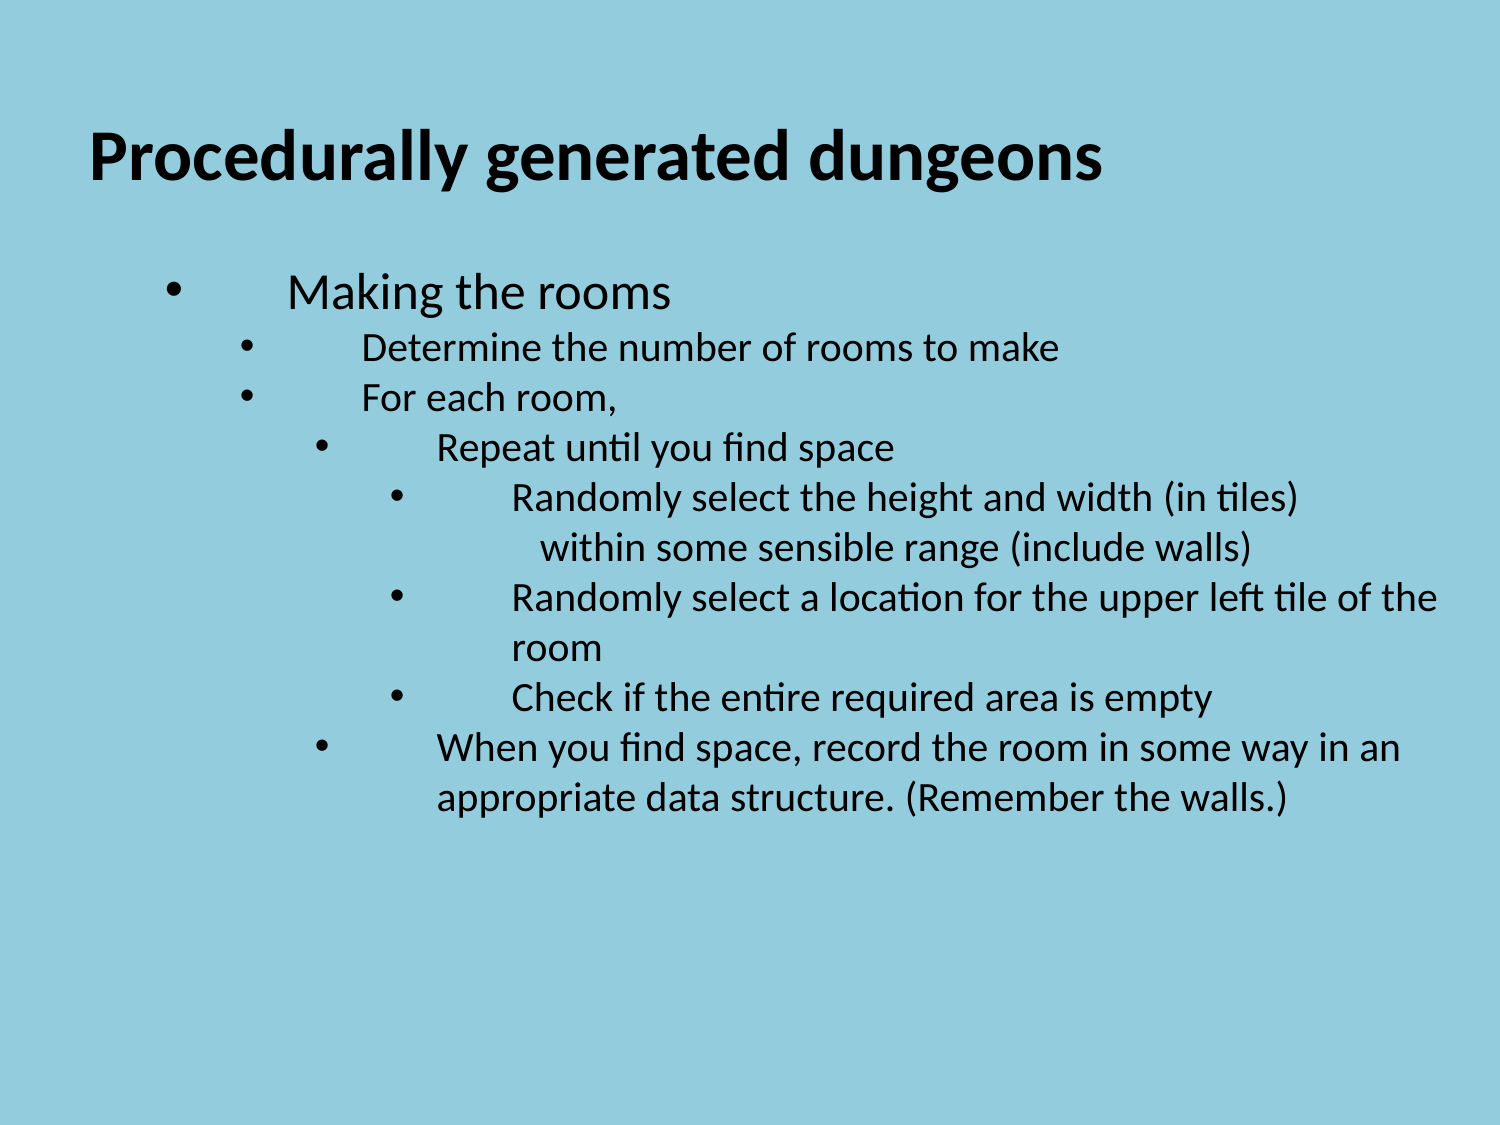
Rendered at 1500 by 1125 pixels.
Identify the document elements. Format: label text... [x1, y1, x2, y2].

text_box Procedurally generated dungeons Making the rooms Determine the number of rooms to make For each room, Repeat until you find space Randomly select the height and width (in tiles) within some sensible range (include walls) Randomly select a location for the upper left tile of the room Check if the entire required area is empty When you find space, record the room in some way in an appropriate data structure. (Remember the walls.) [0, 0, 1500, 953]
